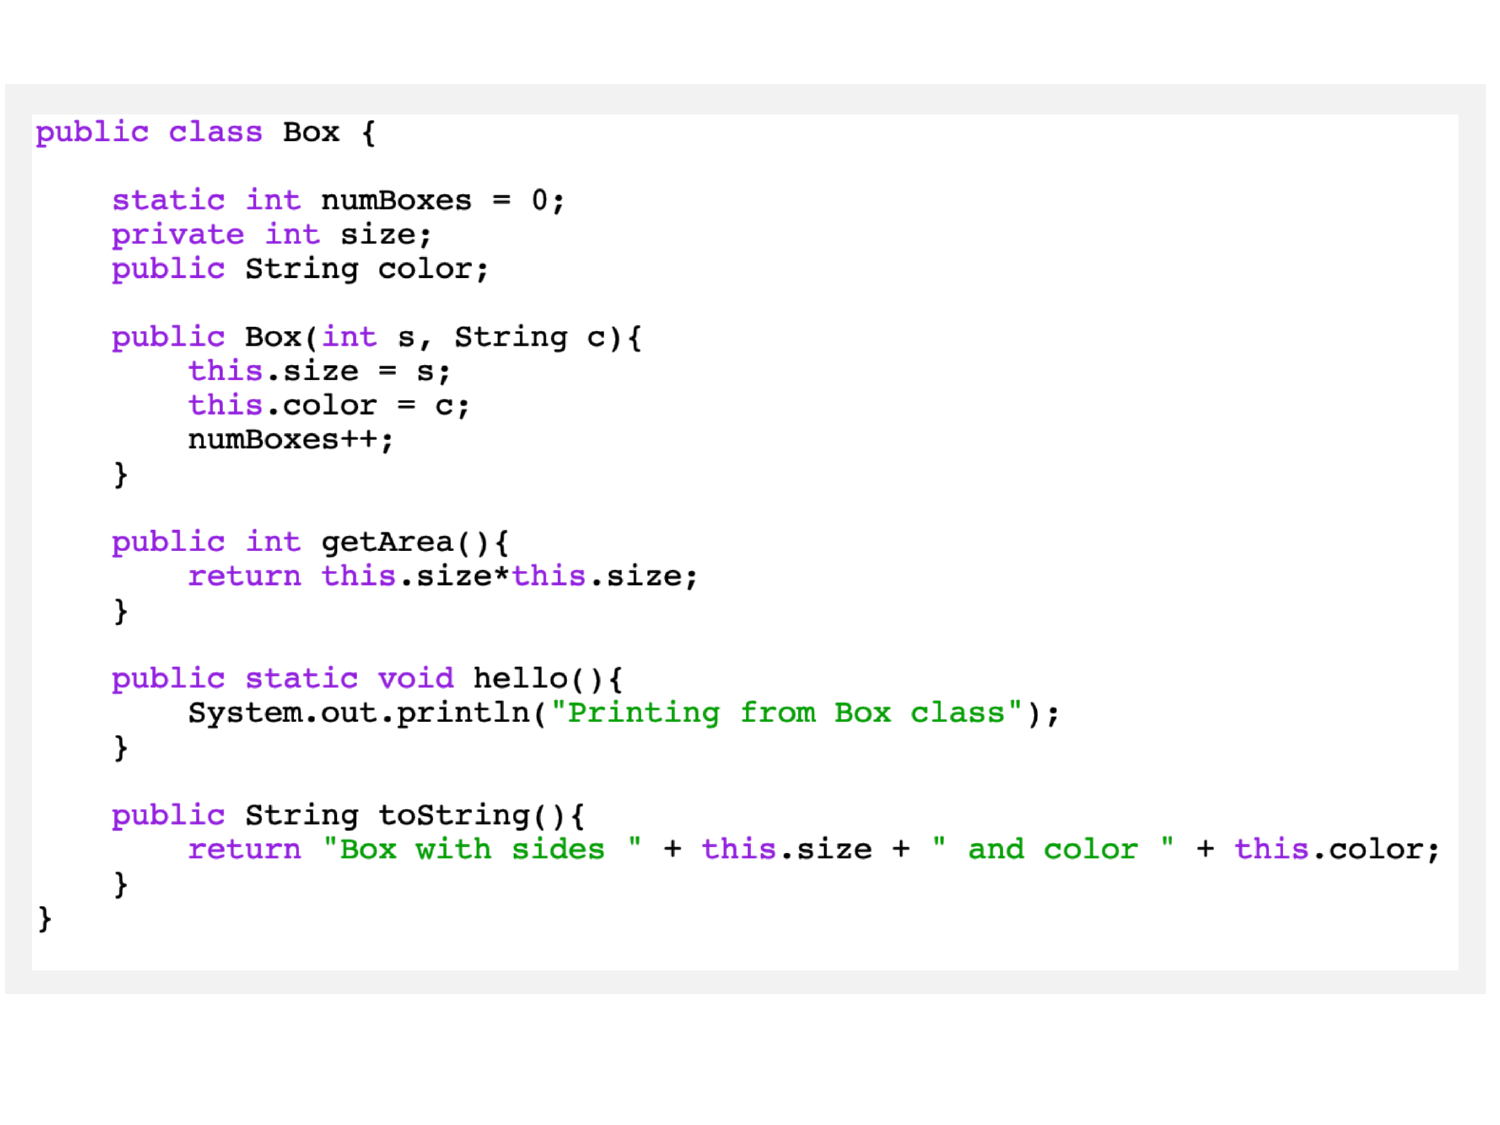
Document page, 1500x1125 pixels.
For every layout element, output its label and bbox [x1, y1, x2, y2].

picture [5, 84, 1486, 994]
